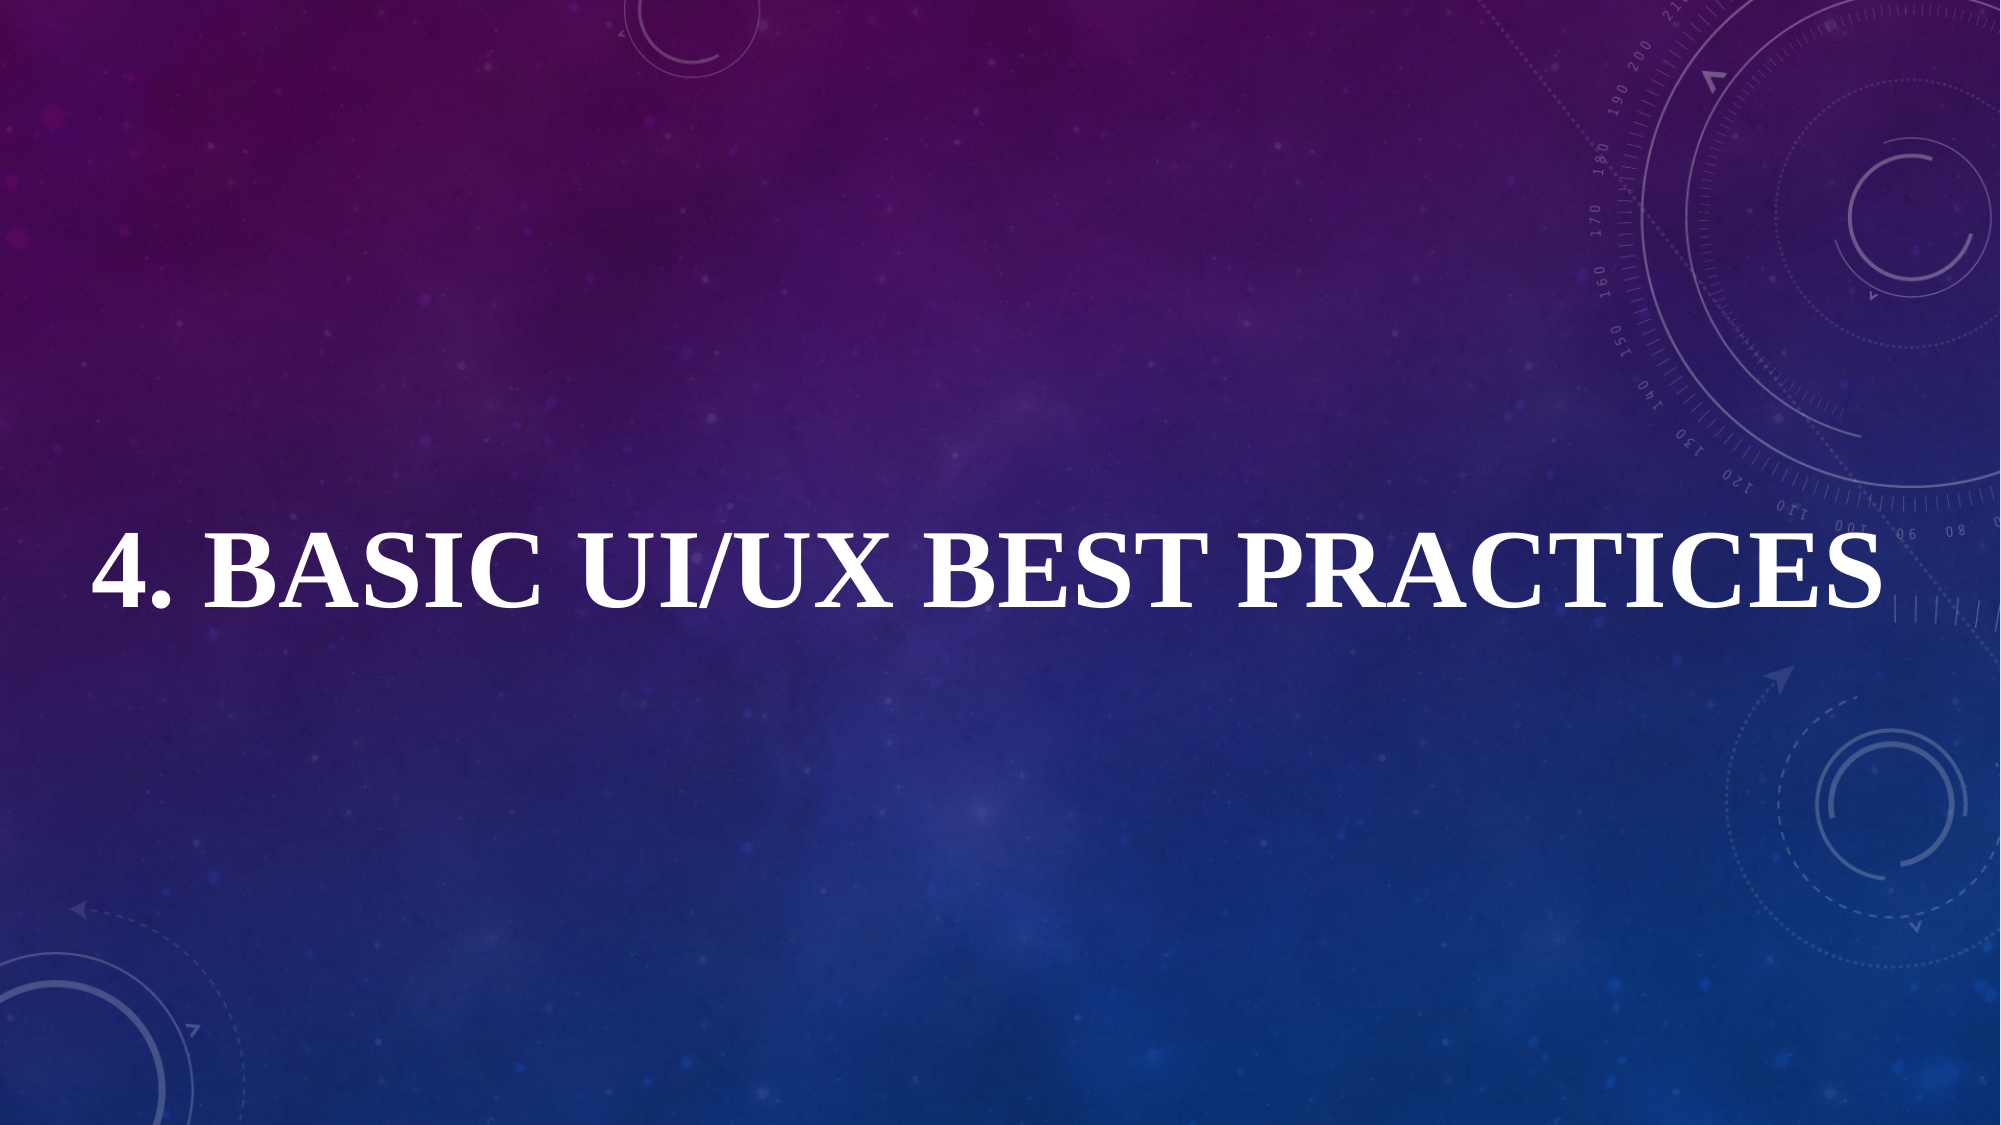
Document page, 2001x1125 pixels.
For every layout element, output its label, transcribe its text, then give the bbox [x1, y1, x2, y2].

picture [0, 0, 2001, 1125]
title 4. Basic UI/UX best practices [76, 391, 1924, 734]
